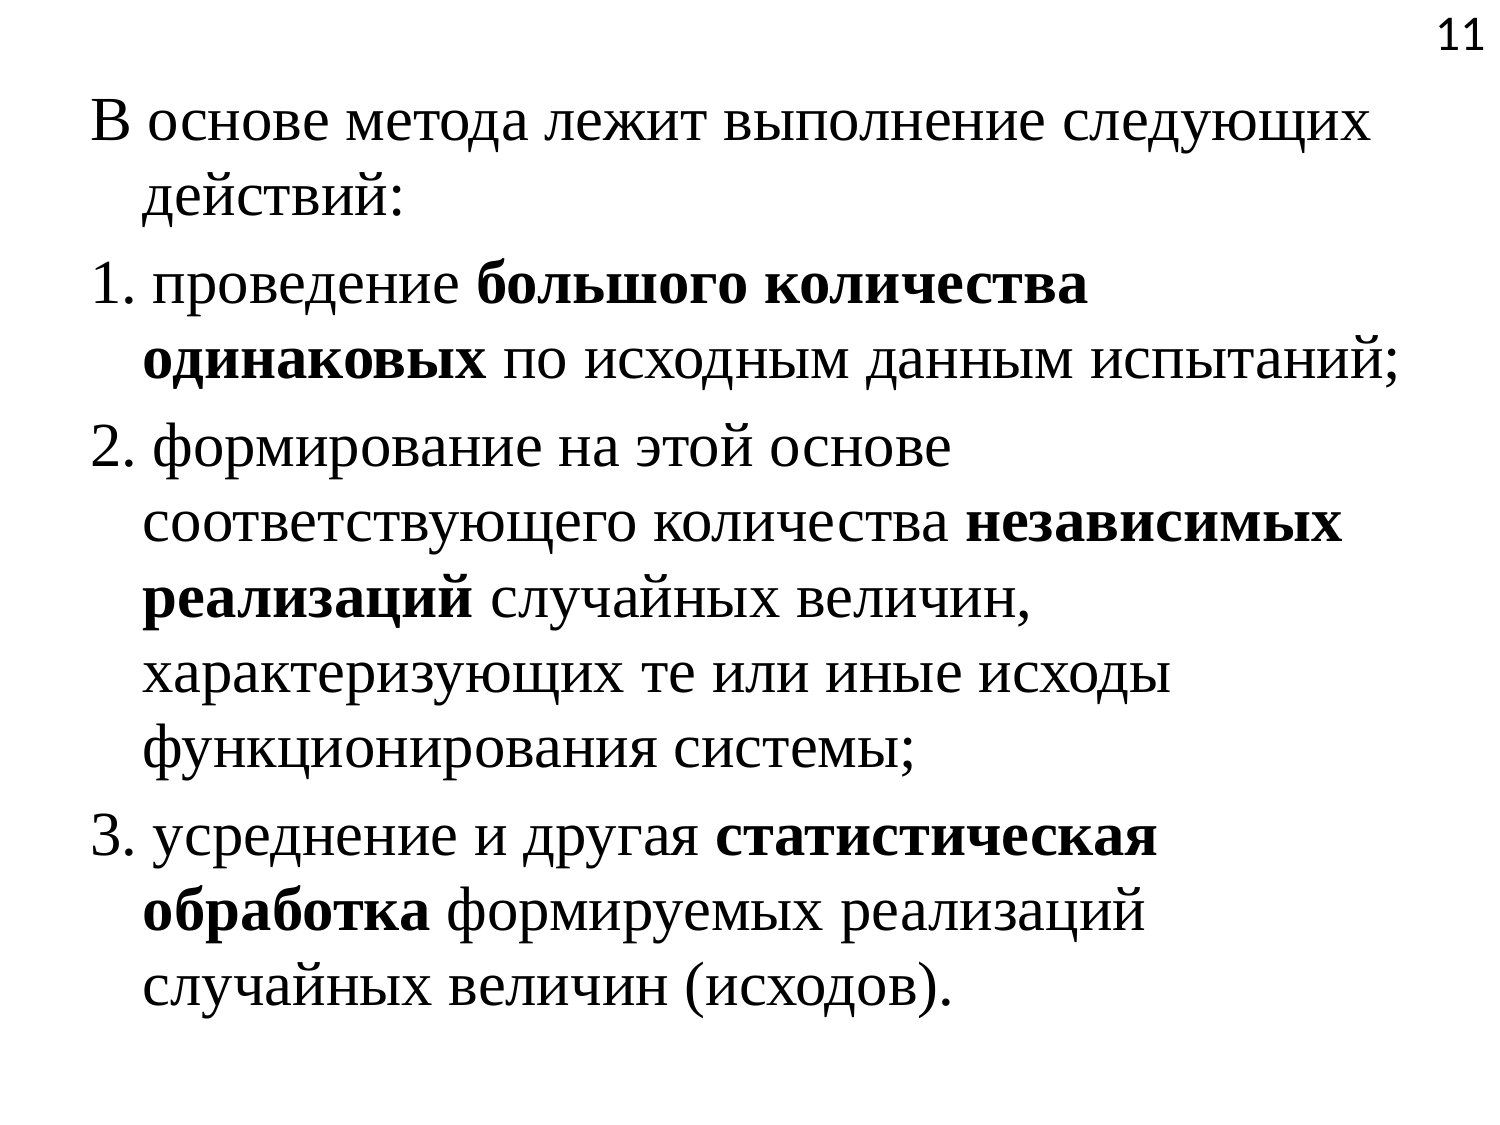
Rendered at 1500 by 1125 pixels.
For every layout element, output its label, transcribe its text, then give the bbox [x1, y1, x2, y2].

list В основе метода лежит выполнение следующих действий: 1. проведение большого количества одинаковых по исходным данным испытаний; 2. формирование на этой основе соответствующего количества независимых реализаций случайных величин, характеризующих те или иные исходы функционирования системы; 3. усреднение и другая статистическая обработка формируемых реализаций случайных величин (исходов). [74, 70, 1426, 1091]
text_box 11 [1149, 0, 1500, 60]
